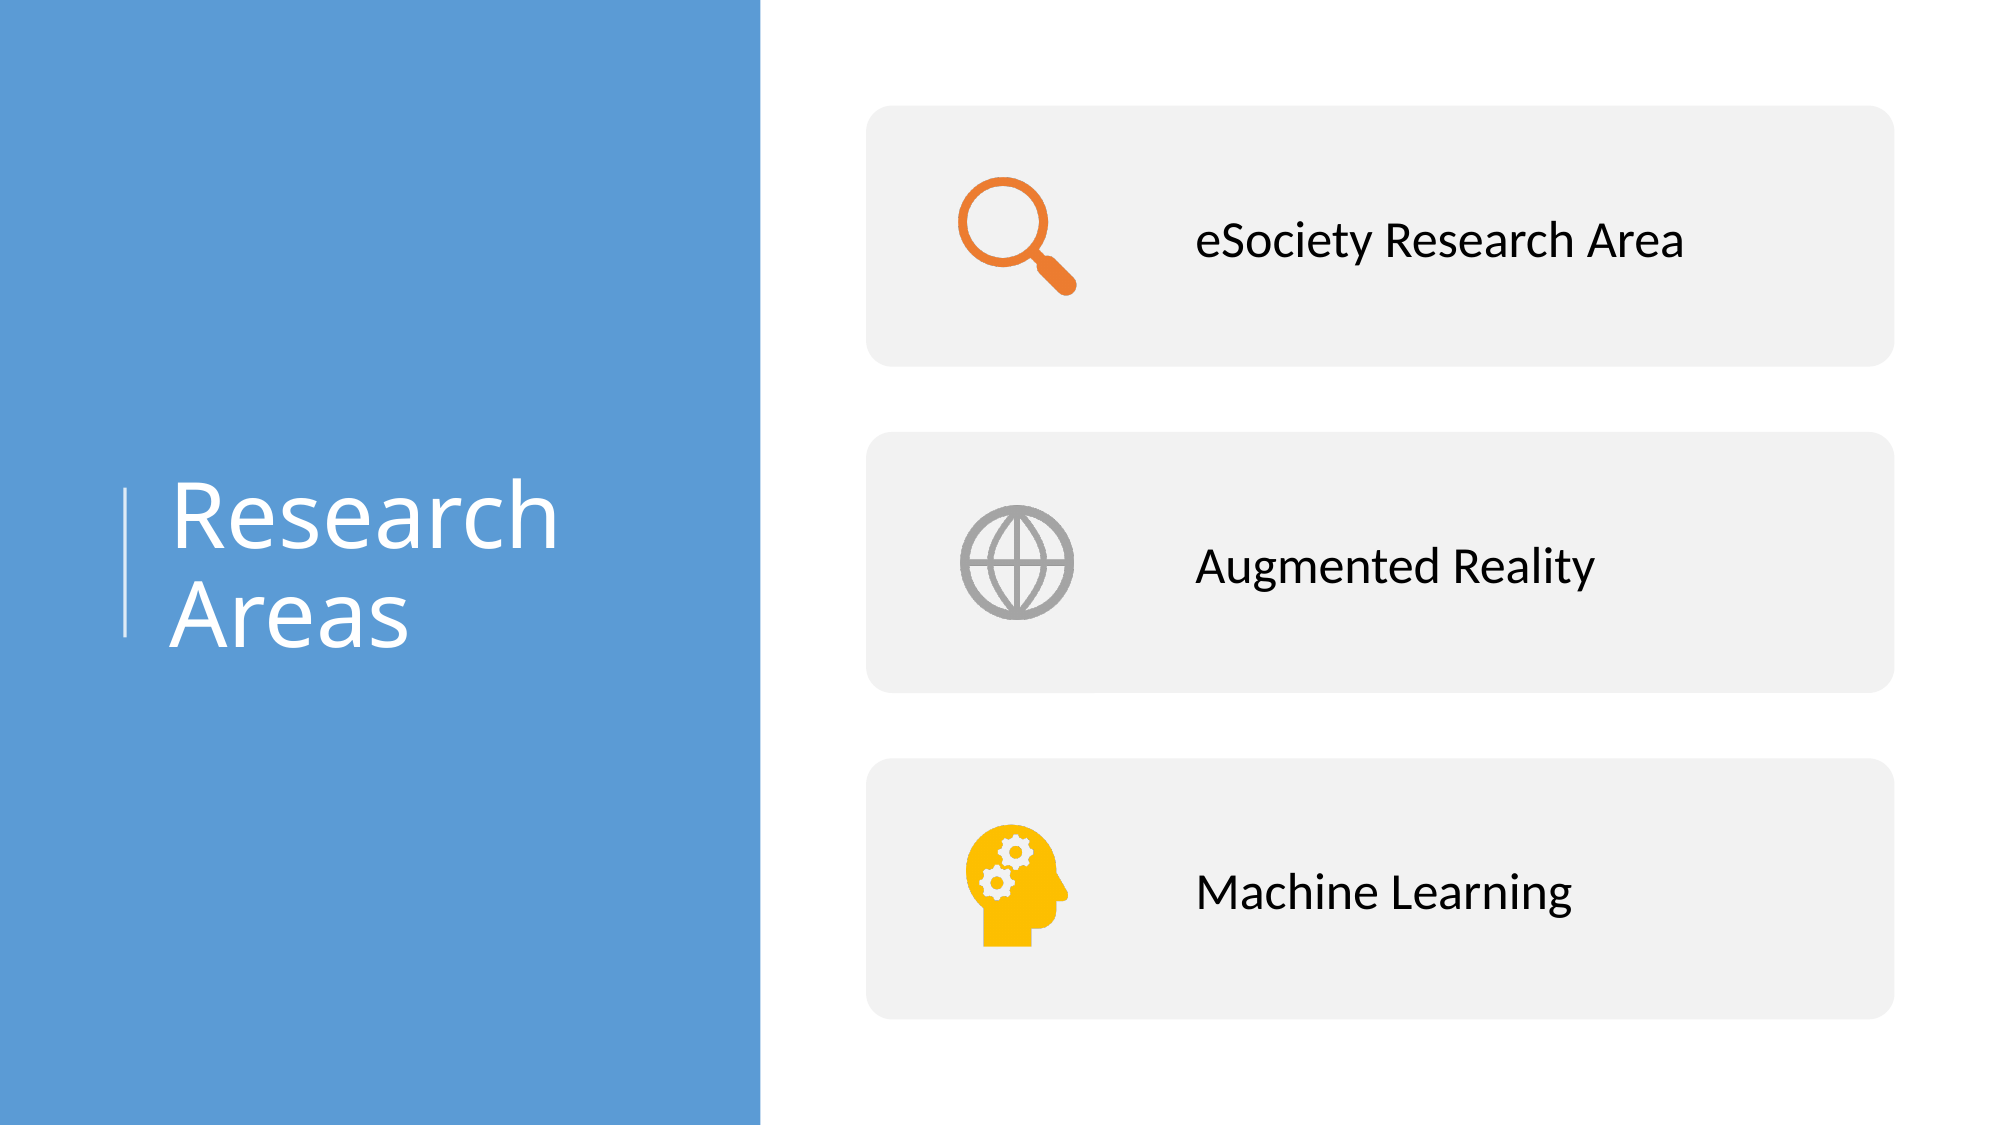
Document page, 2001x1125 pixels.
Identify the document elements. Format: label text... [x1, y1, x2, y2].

text_box [0, 0, 761, 1125]
title Research Areas [154, 116, 708, 1020]
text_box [866, 105, 1895, 1020]
